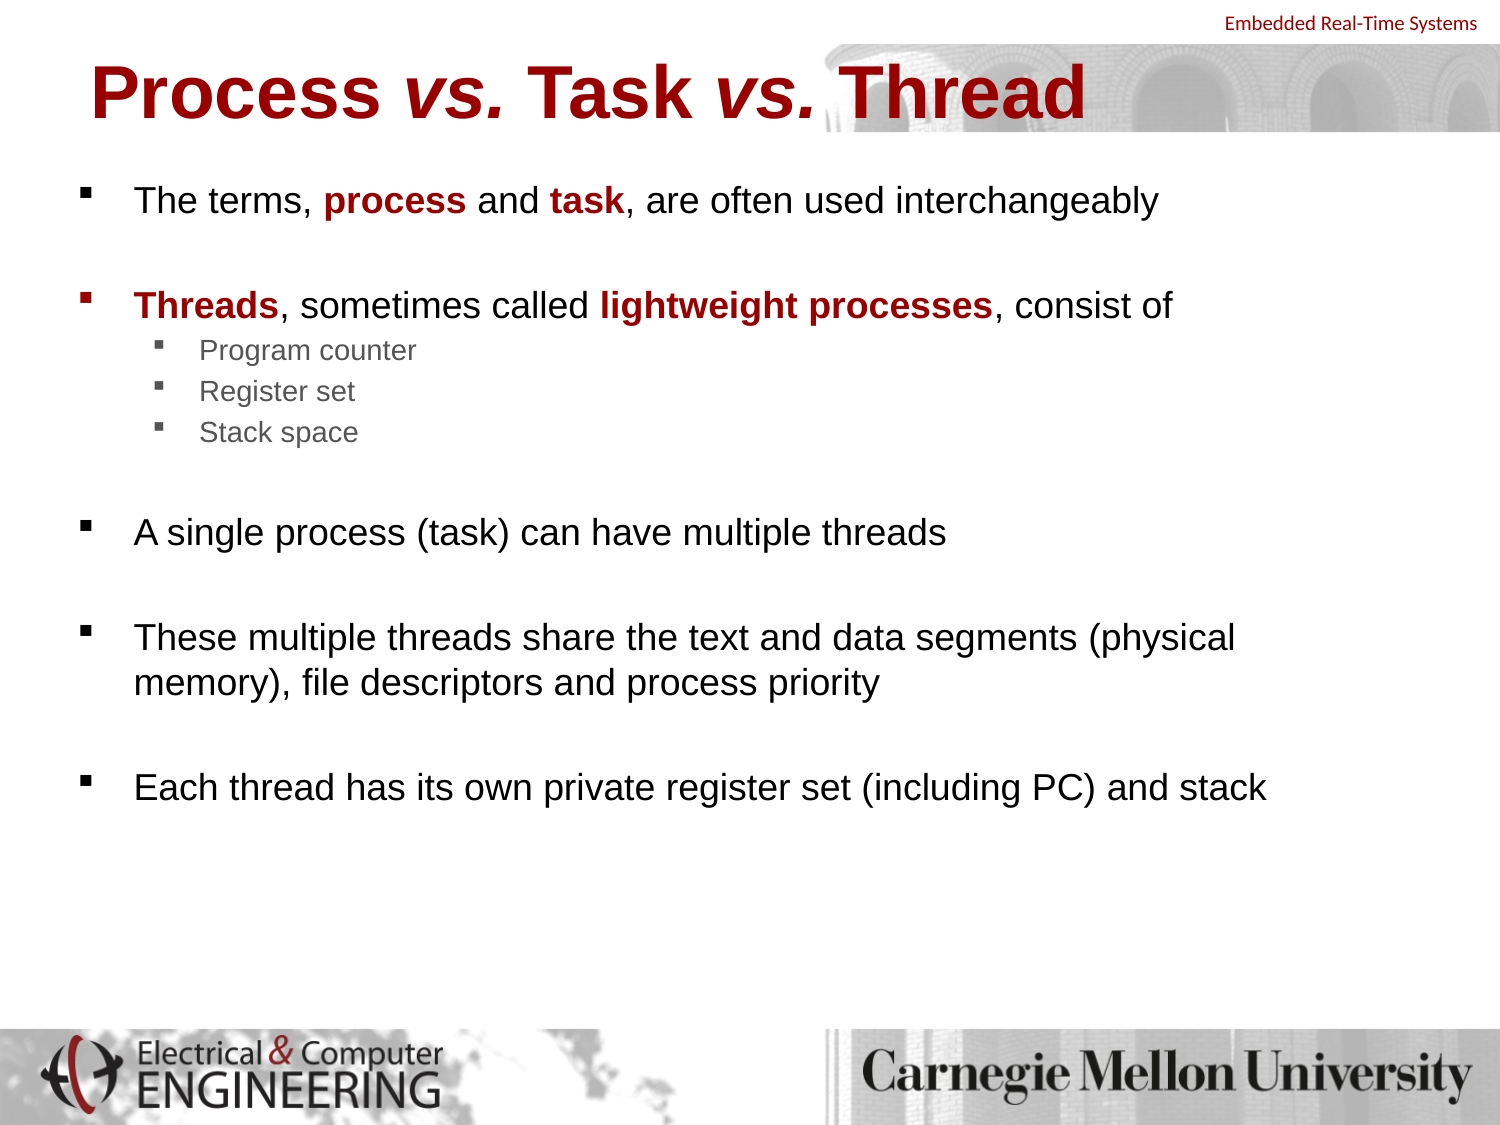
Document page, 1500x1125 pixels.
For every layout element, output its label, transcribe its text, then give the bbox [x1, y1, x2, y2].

picture [664, 43, 1500, 133]
picture [0, 1028, 1500, 1125]
list The terms, process and task, are often used interchangeably Threads, sometimes called lightweight processes, consist of Program counter Register set Stack space A single process (task) can have multiple threads These multiple threads share the text and data segments (physical memory), file descriptors and process priority Each thread has its own private register set (including PC) and stack [62, 168, 1413, 1081]
title Process vs. Task vs. Thread [75, 45, 1425, 133]
